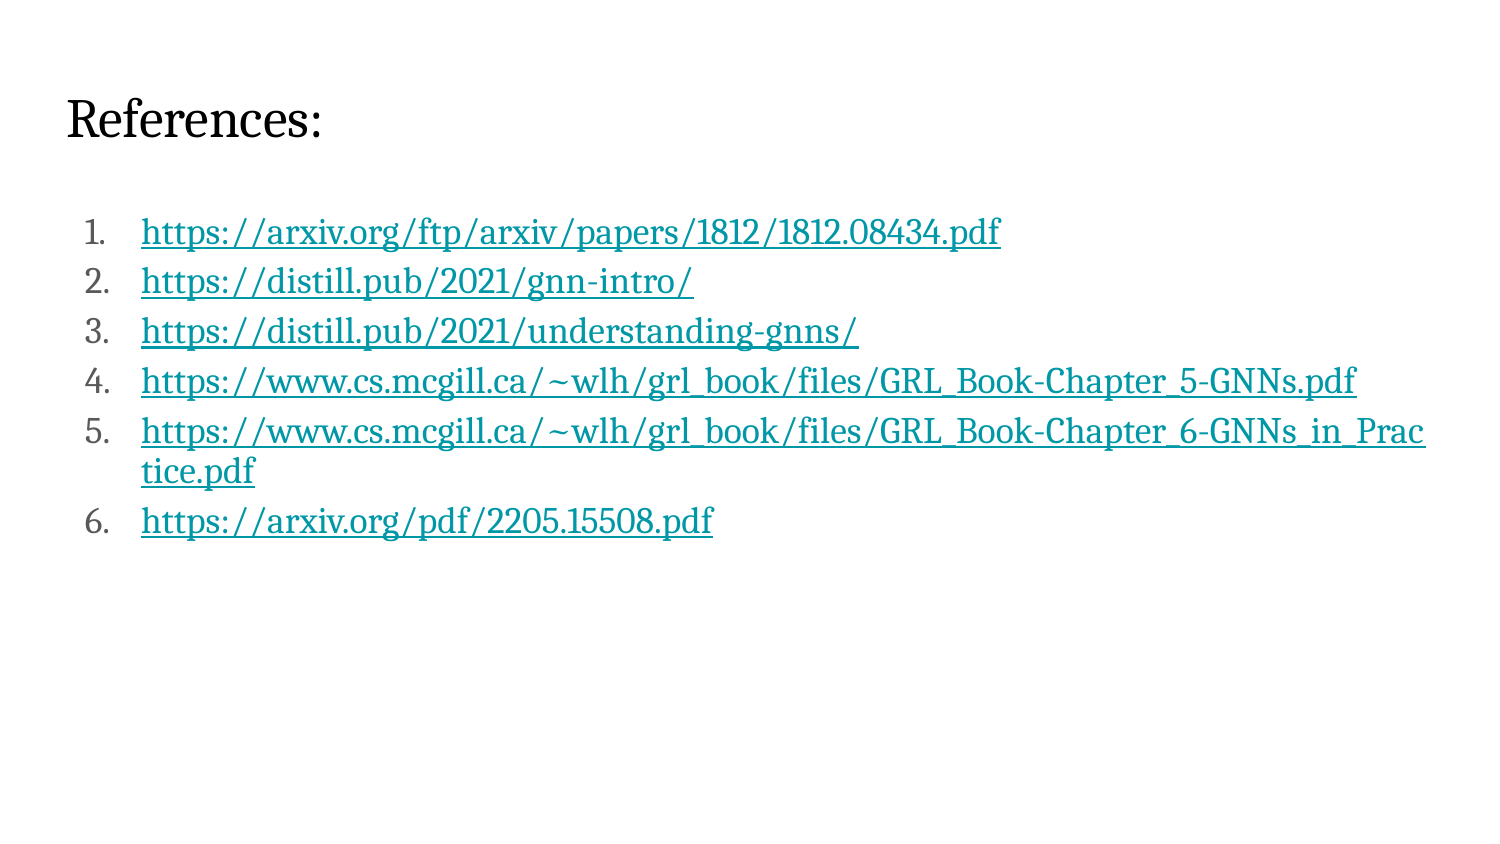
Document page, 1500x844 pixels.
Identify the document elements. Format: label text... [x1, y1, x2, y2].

list https://arxiv.org/ftp/arxiv/papers/1812/1812.08434.pdf https://distill.pub/2021/gnn-intro/ https://distill.pub/2021/understanding-gnns/ https://www.cs.mcgill.ca/~wlh/grl_book/files/GRL_Book-Chapter_5-GNNs.pdf https://www.cs.mcgill.ca/~wlh/grl_book/files/GRL_Book-Chapter_6-GNNs_in_Practice.pdf https://arxiv.org/pdf/2205.15508.pdf [51, 189, 1449, 750]
title References: [51, 72, 1449, 167]
